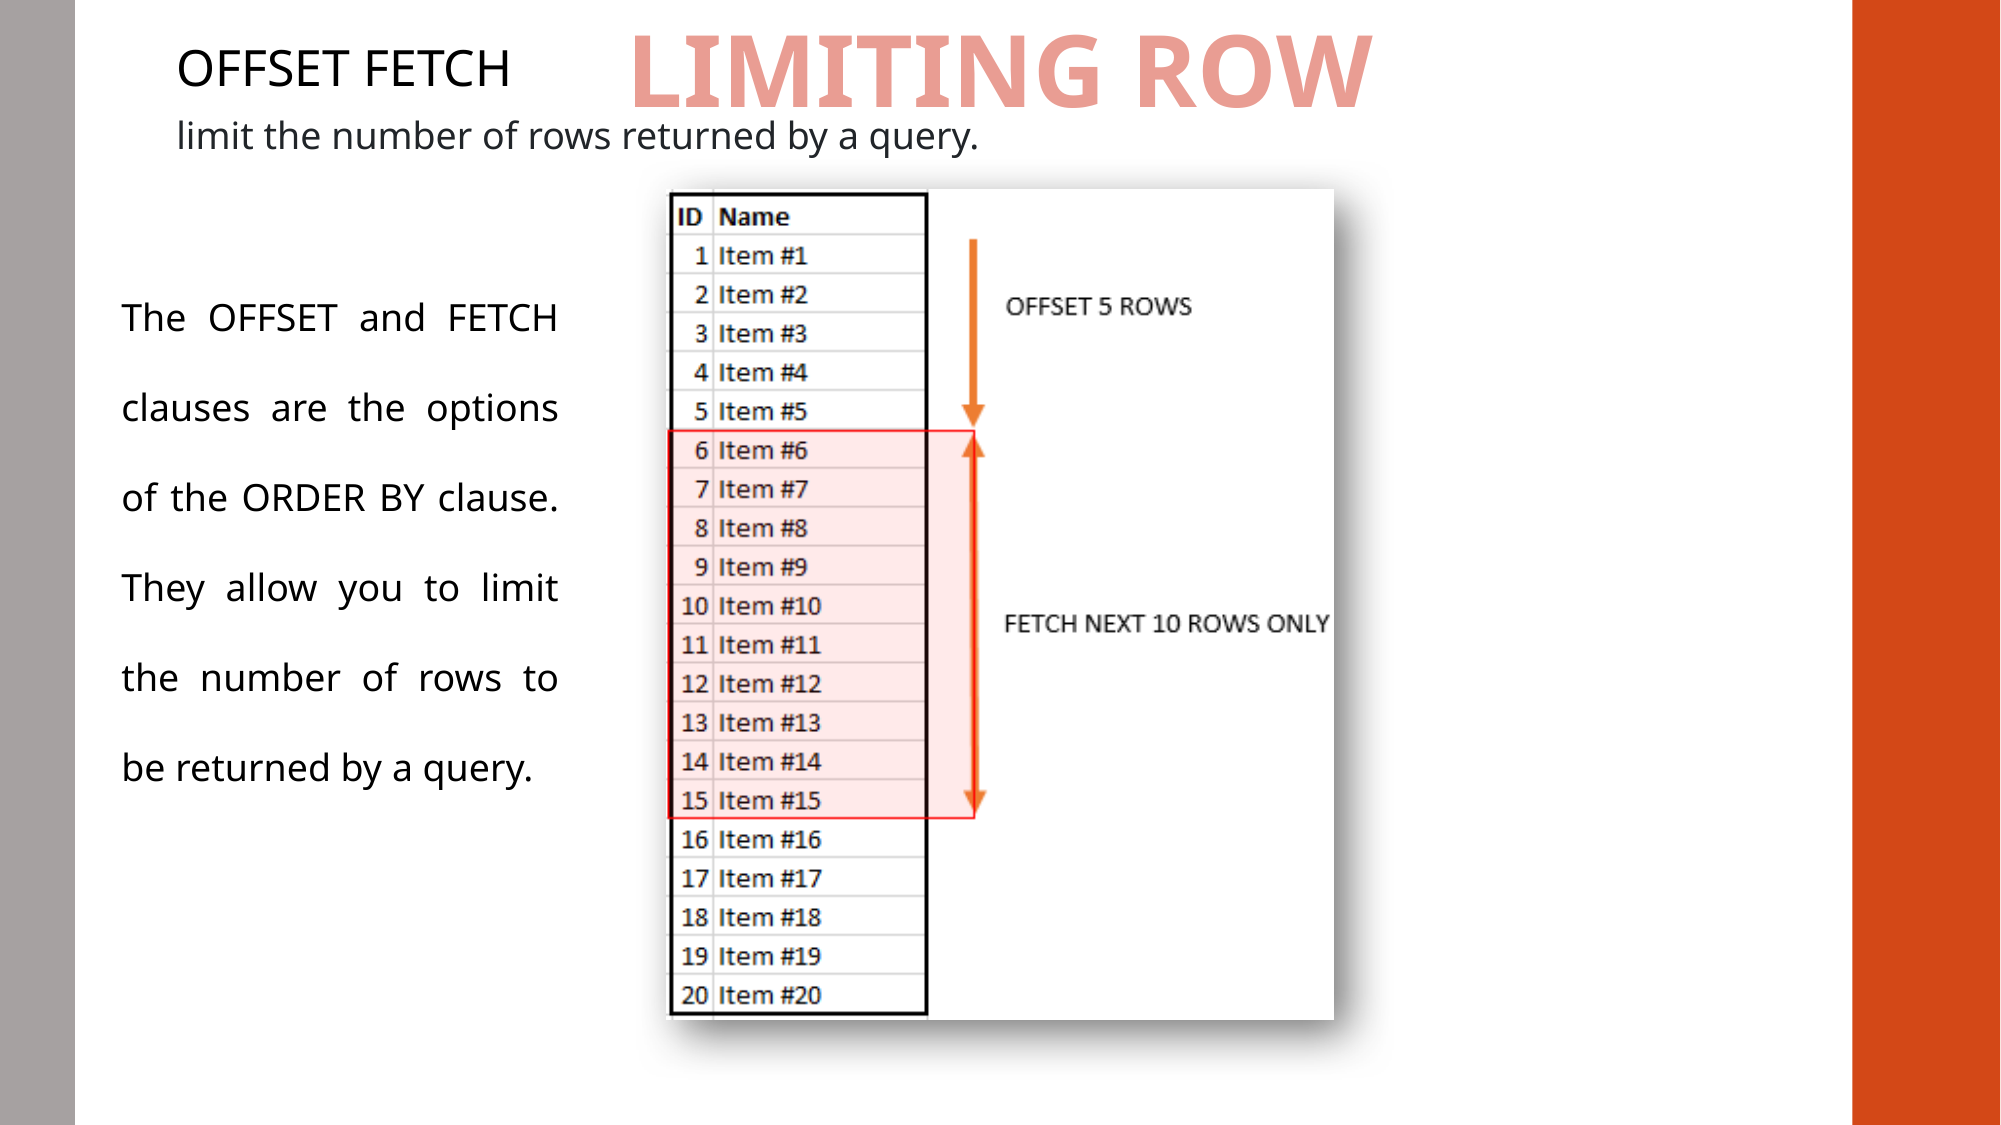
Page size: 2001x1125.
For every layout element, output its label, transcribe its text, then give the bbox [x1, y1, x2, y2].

text_box LIMITING ROW [429, 0, 1570, 135]
text_box The OFFSET and FETCH clauses are the options of the ORDER BY clause. They allow you to limit the number of rows to be returned by a query. [106, 241, 575, 797]
picture [666, 189, 1334, 1021]
text_box OFFSET FETCH [161, 29, 575, 104]
text_box limit the number of rows returned by a query. [161, 105, 1163, 165]
